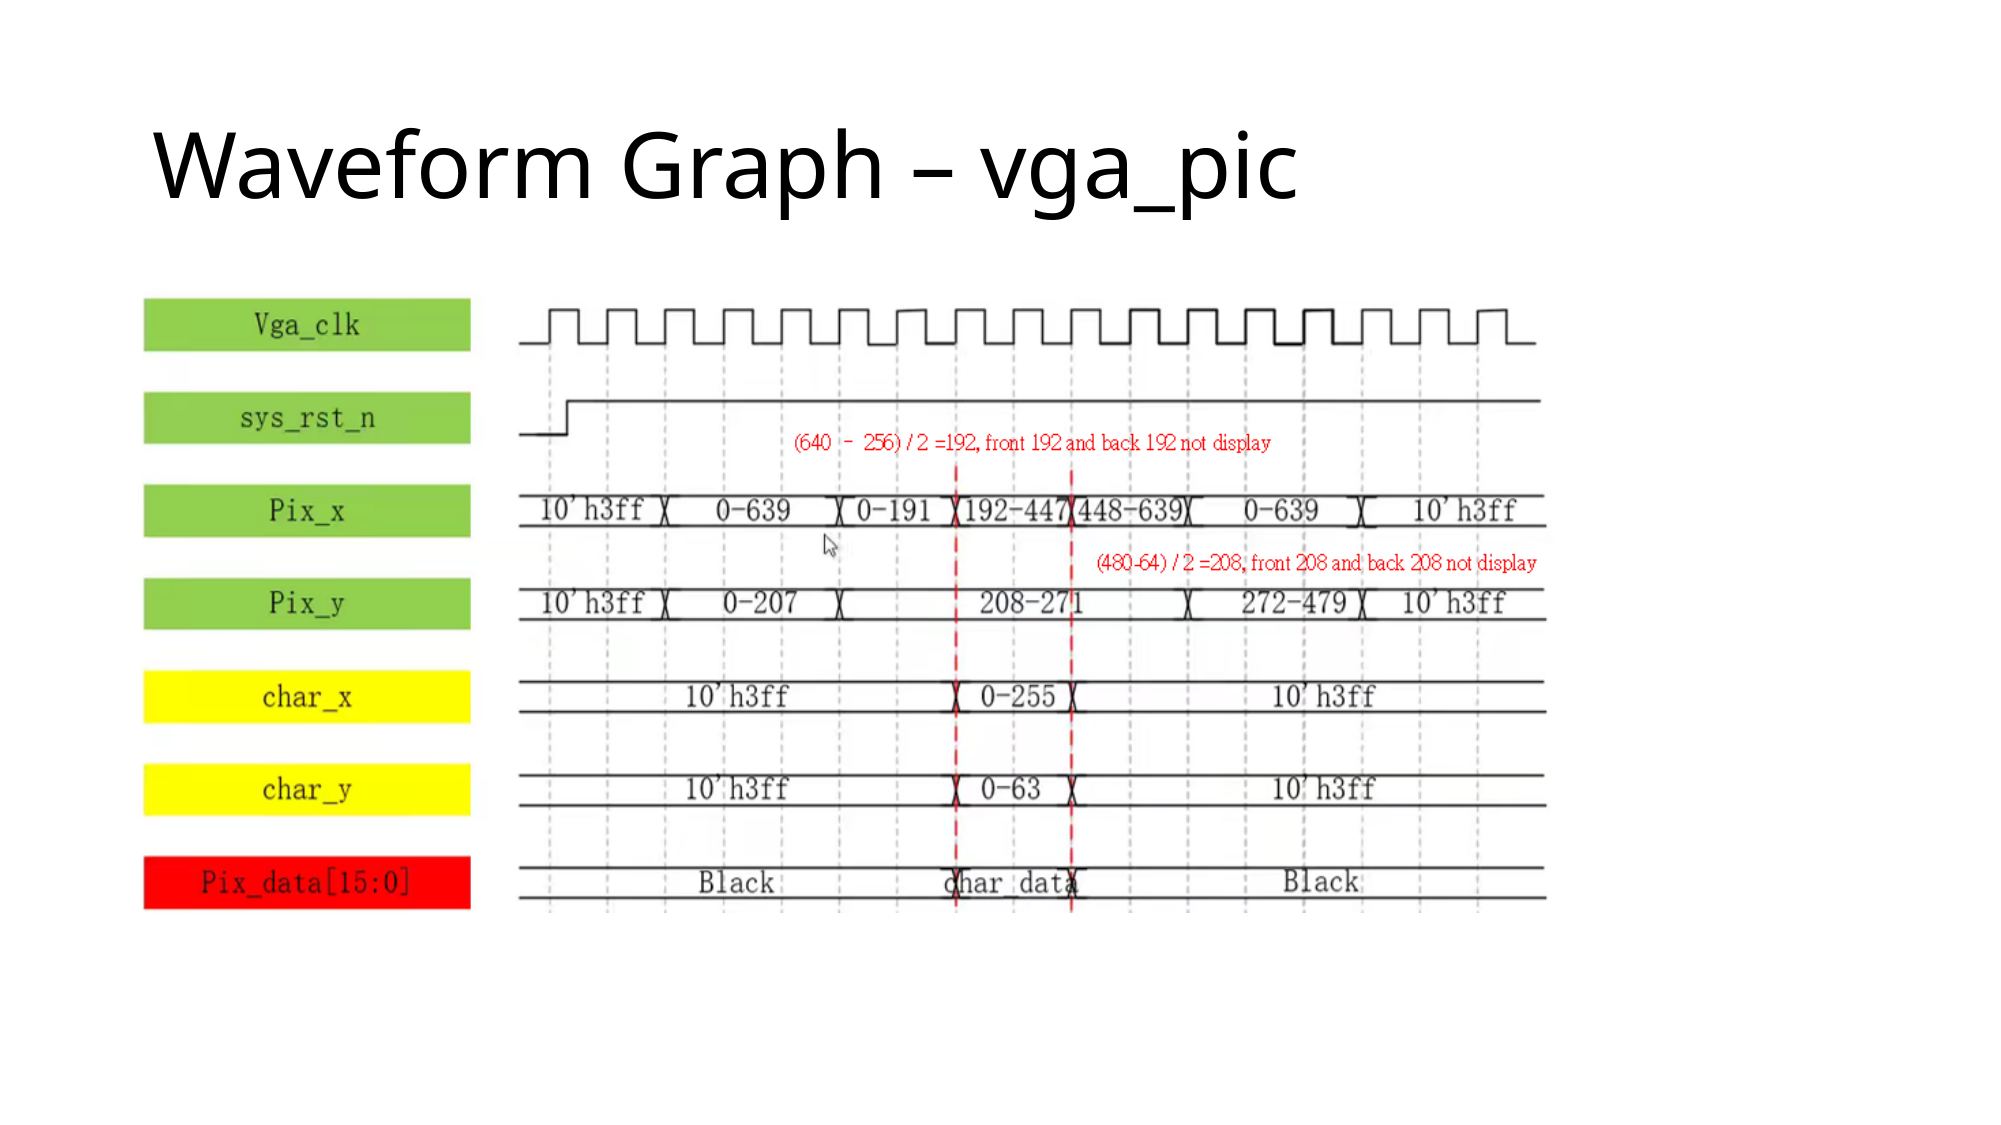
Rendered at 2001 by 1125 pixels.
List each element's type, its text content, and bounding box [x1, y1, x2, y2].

title Waveform Graph – vga_pic [137, 59, 1863, 278]
picture [137, 288, 1556, 913]
